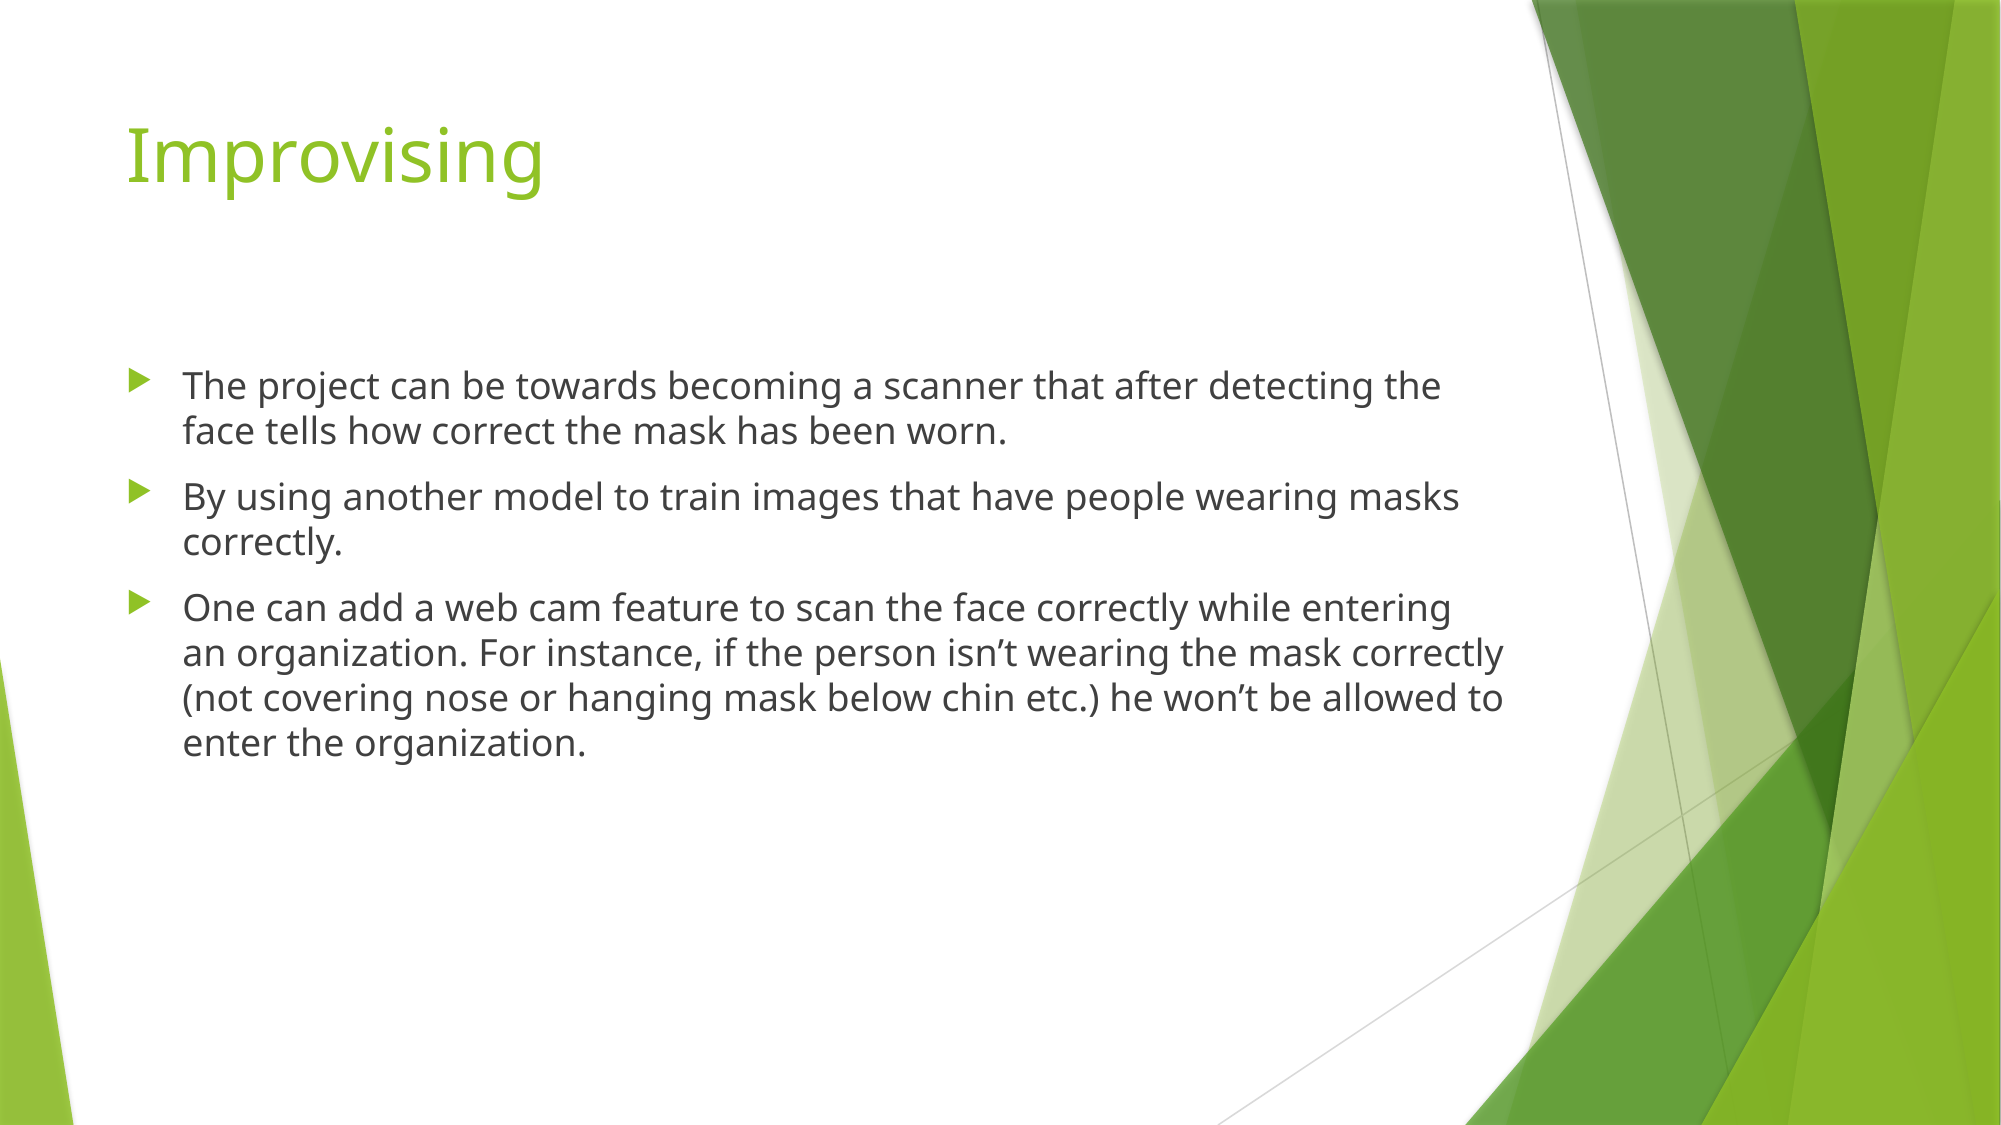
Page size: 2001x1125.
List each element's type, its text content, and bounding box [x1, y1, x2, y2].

list The project can be towards becoming a scanner that after detecting the face tells how correct the mask has been worn. By using another model to train images that have people wearing masks correctly. One can add a web cam feature to scan the face correctly while entering an organization. For instance, if the person isn’t wearing the mask correctly (not covering nose or hanging mask below chin etc.) he won’t be allowed to enter the organization. [111, 354, 1522, 830]
title Improvising [111, 99, 1522, 317]
